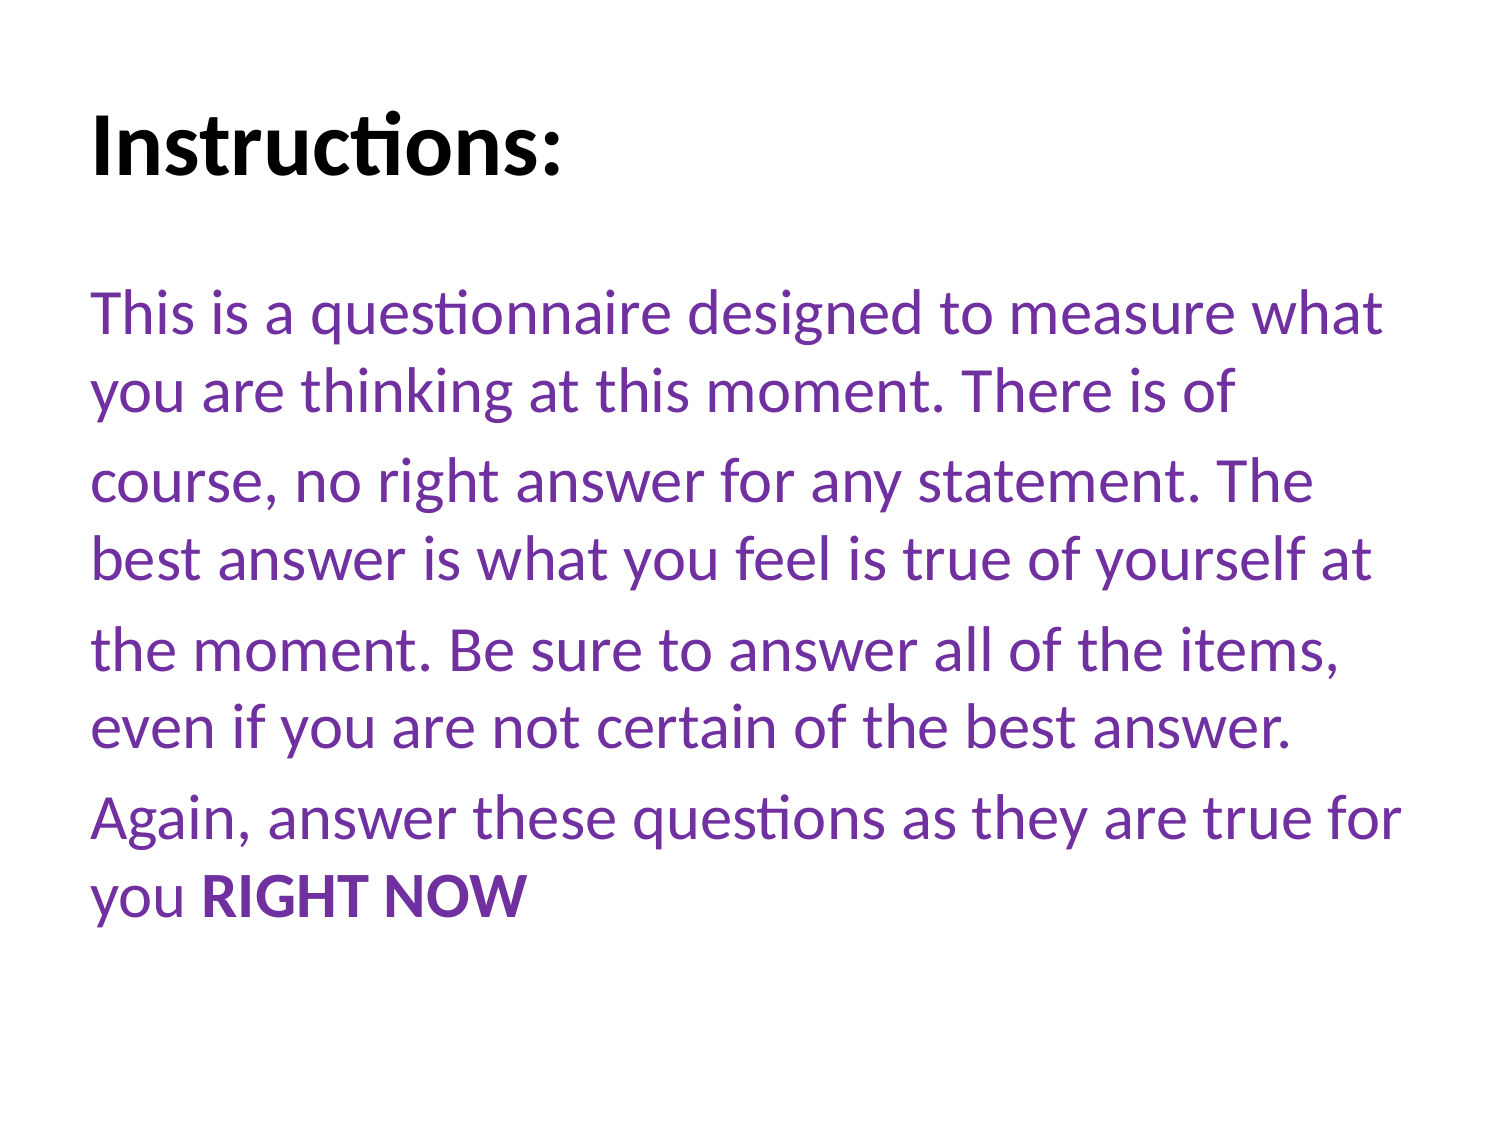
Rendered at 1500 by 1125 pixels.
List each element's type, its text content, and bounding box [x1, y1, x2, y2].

list This is a questionnaire designed to measure what you are thinking at this moment. There is of course, no right answer for any statement. The best answer is what you feel is true of yourself at the moment. Be sure to answer all of the items, even if you are not certain of the best answer. Again, answer these questions as they are true for you RIGHT NOW [75, 262, 1425, 1005]
title Instructions: [75, 45, 1425, 233]
